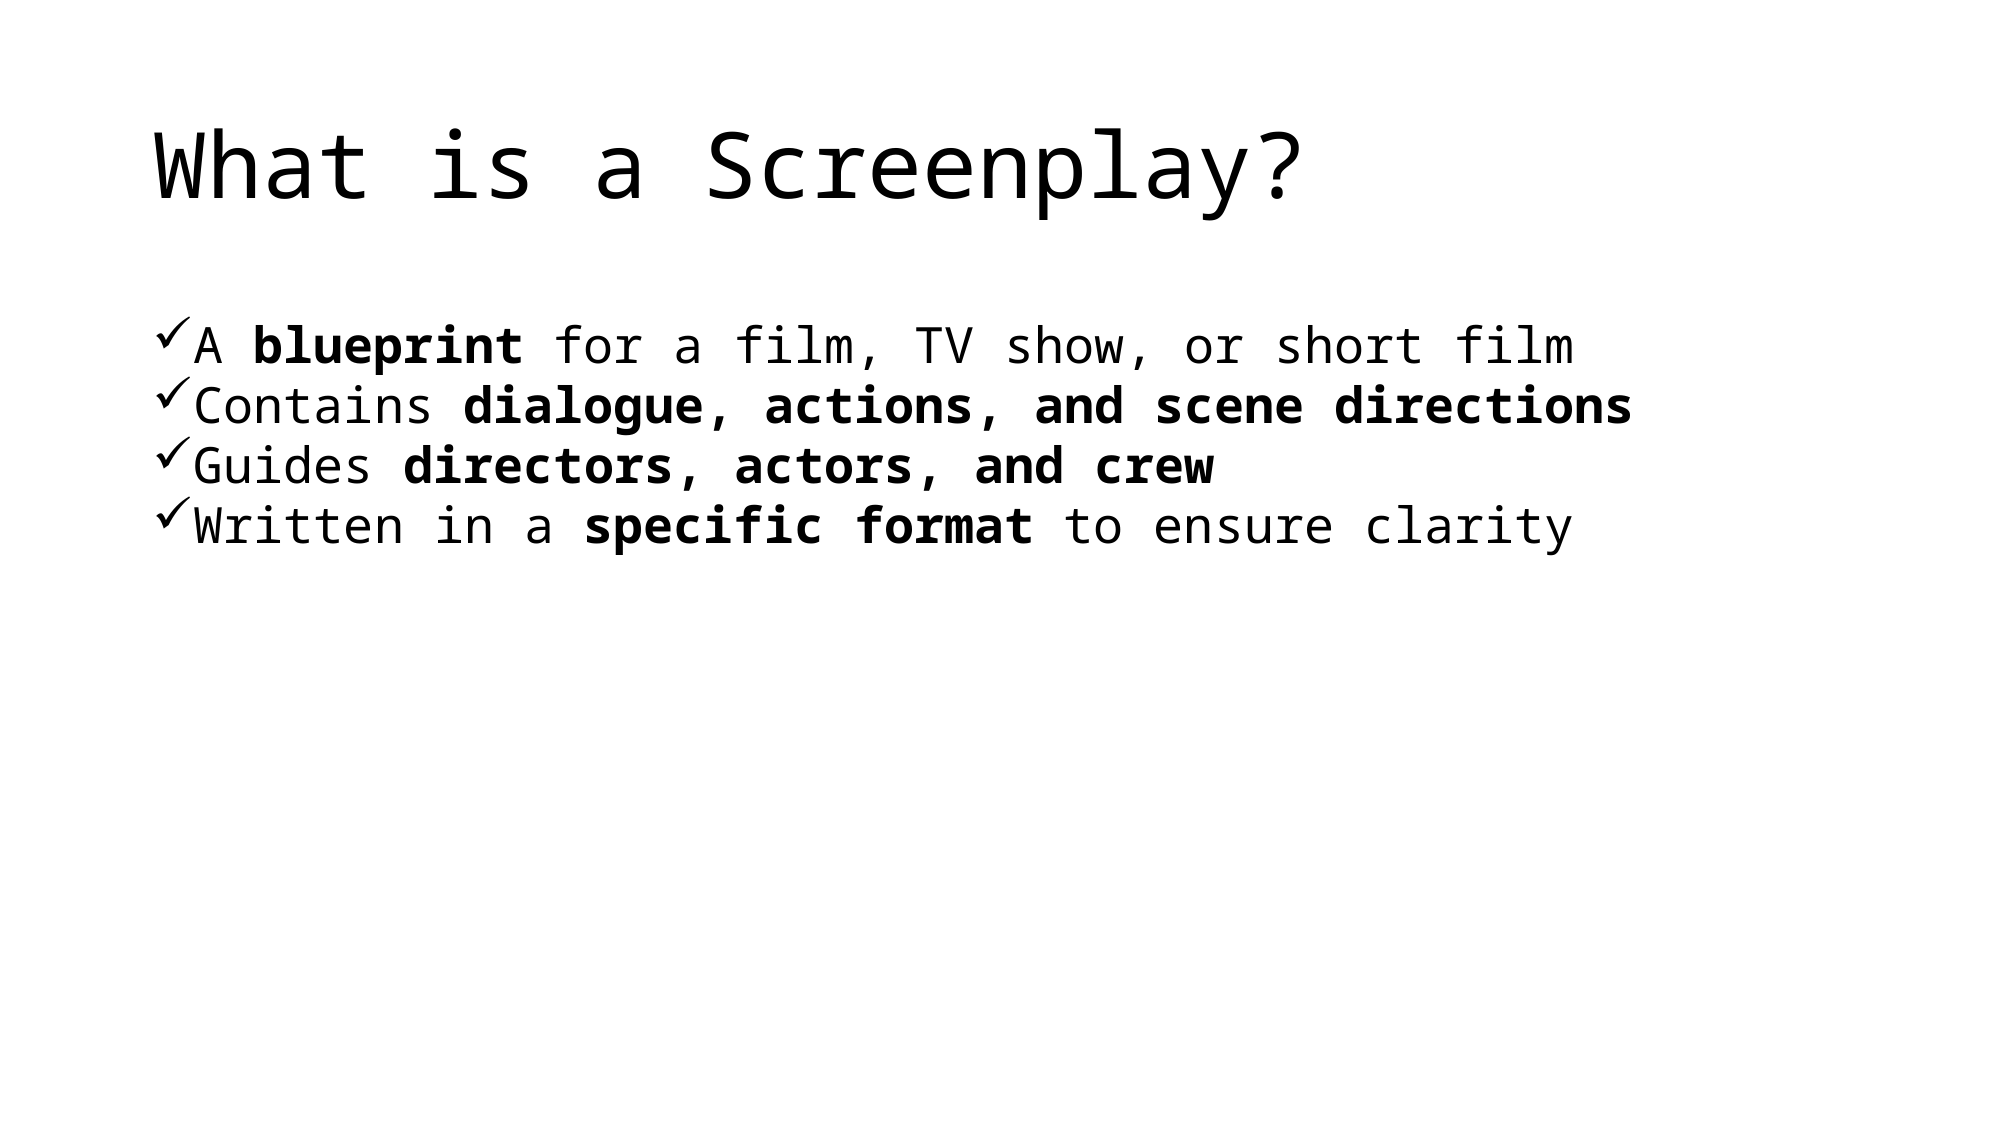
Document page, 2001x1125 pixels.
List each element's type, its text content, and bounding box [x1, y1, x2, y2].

list A blueprint for a film, TV show, or short film Contains dialogue, actions, and scene directions Guides directors, actors, and crew Written in a specific format to ensure clarity [137, 107, 1672, 761]
title What is a Screenplay? [137, 59, 1863, 278]
